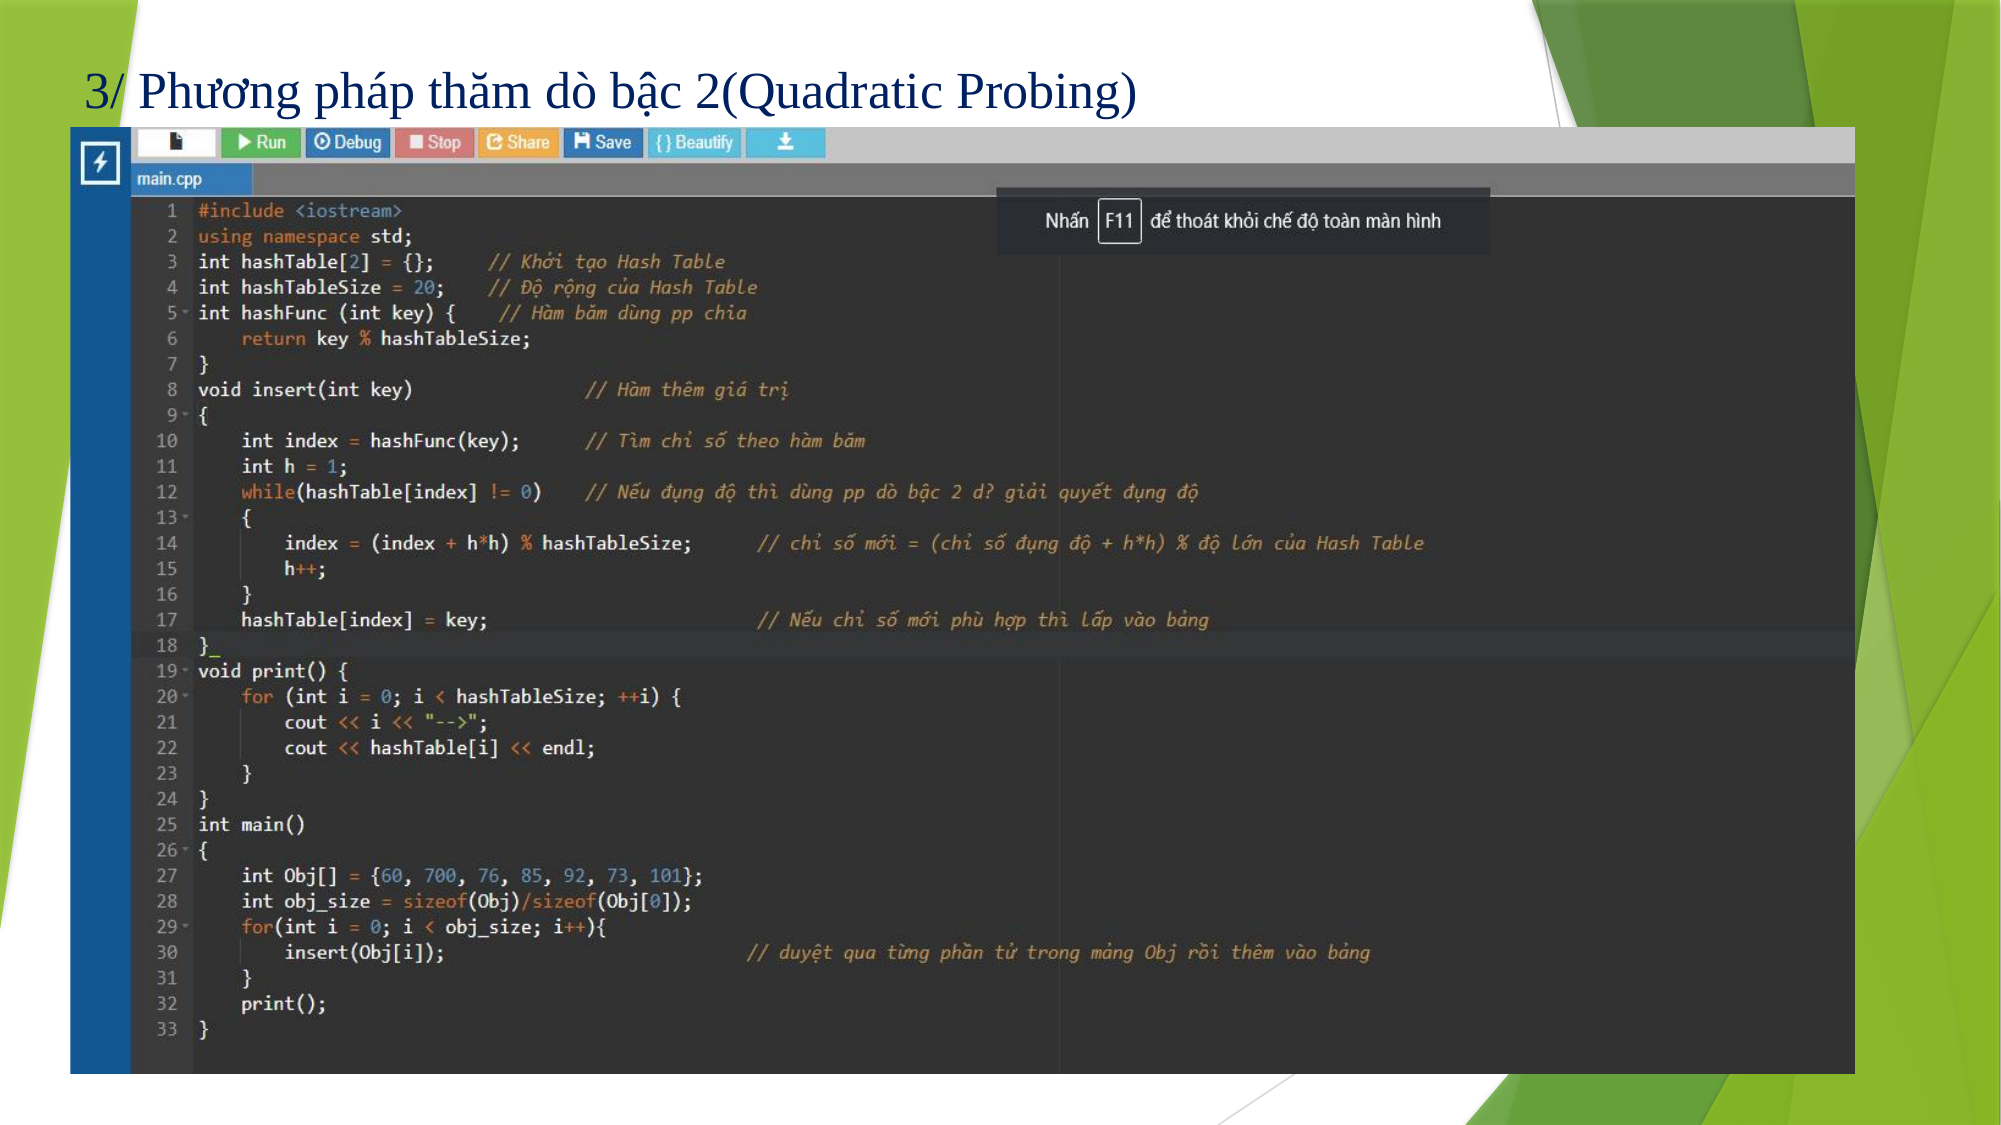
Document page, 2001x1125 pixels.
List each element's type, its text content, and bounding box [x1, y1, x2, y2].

picture [69, 126, 1856, 1075]
text_box 3/ Phương pháp thăm dò bậc 2(Quadratic Probing) [70, 48, 1291, 126]
